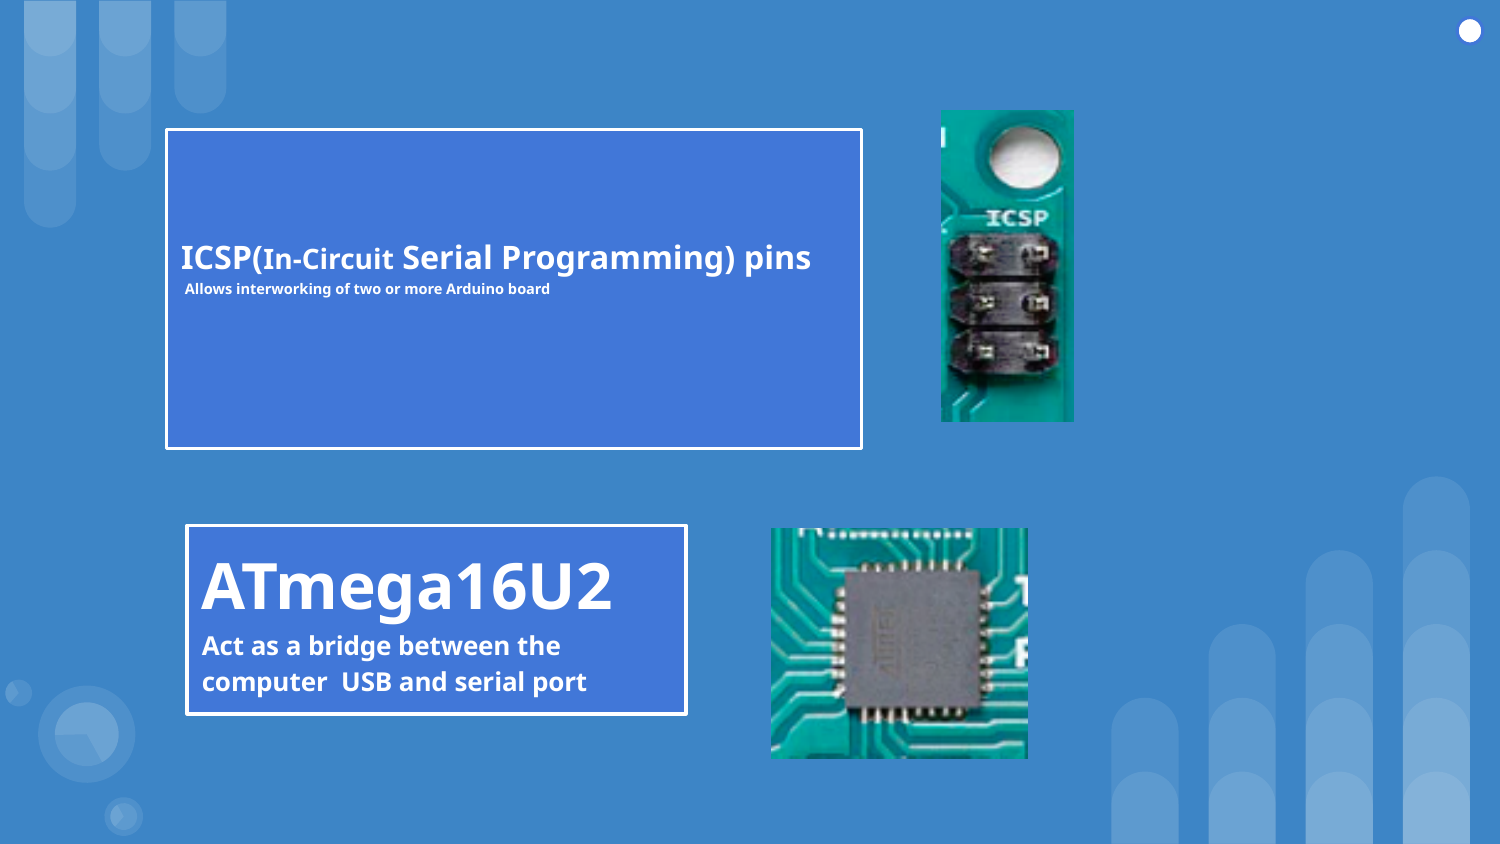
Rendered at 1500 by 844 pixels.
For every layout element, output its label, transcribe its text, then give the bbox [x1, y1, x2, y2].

text_box [1457, 17, 1483, 44]
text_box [0, 665, 155, 844]
picture [941, 110, 1074, 423]
title ICSP(In-Circuit Serial Programming) pins Allows interworking of two or more Arduino board [166, 129, 862, 449]
text_box ATmega16U2 Act as a bridge between the computer USB and serial port [186, 525, 687, 714]
picture [771, 528, 1029, 759]
